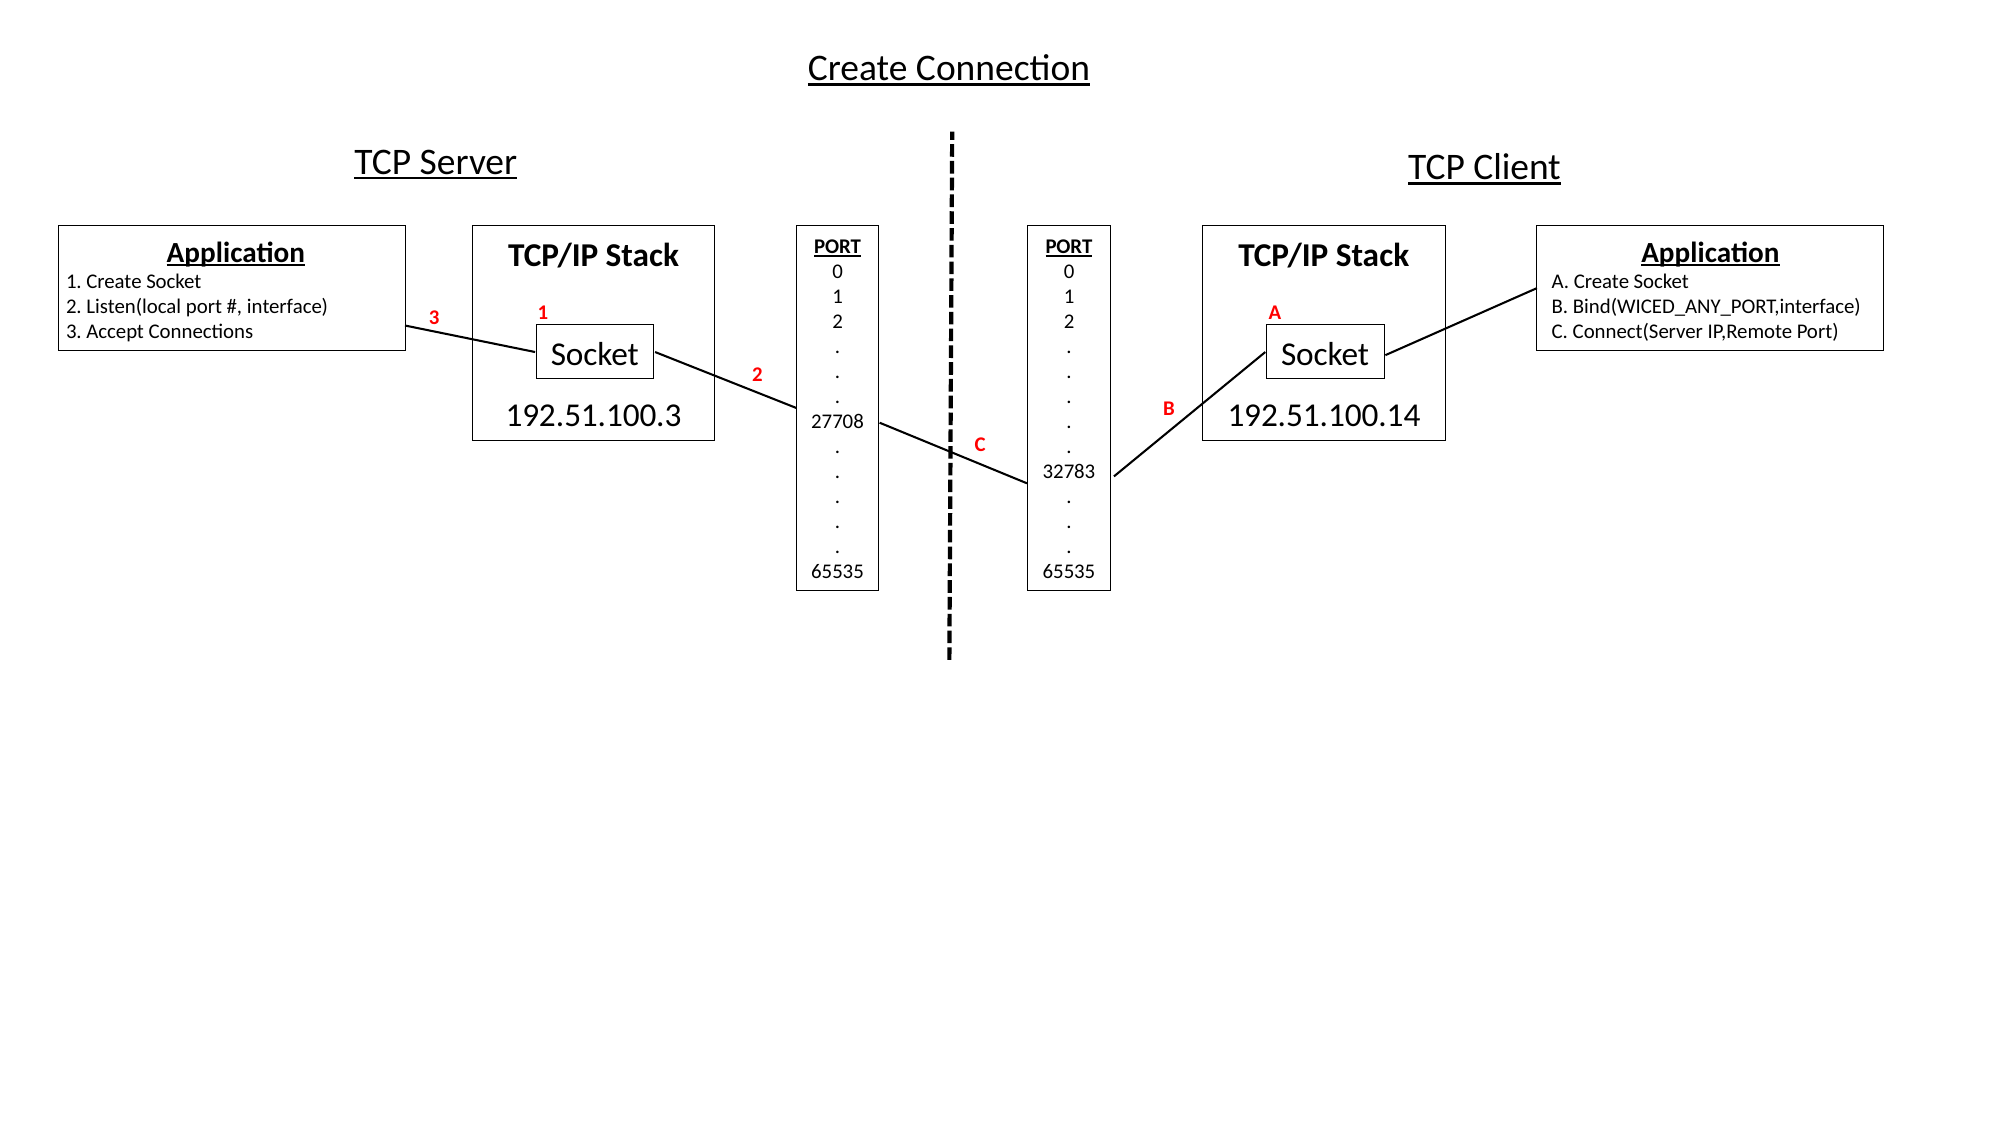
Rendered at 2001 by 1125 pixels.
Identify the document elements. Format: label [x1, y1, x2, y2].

text_box [58, 36, 1885, 660]
